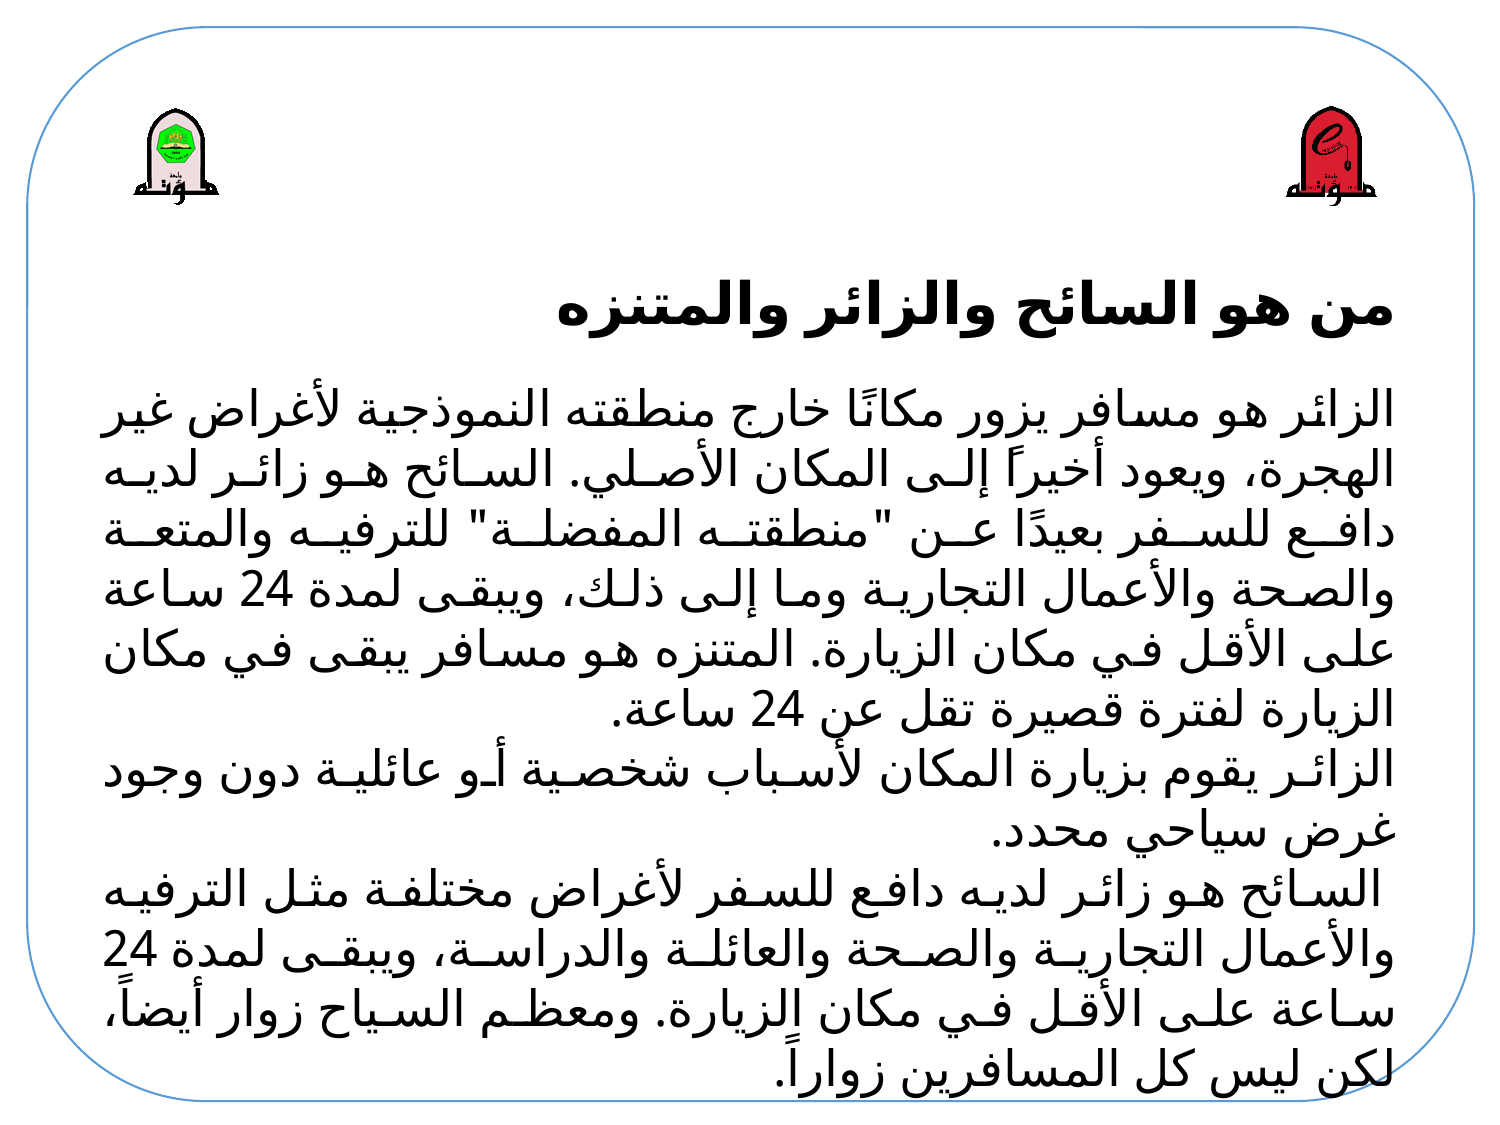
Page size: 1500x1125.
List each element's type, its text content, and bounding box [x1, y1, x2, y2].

title من هو السائح والزائر والمتنزه [440, 266, 1412, 333]
picture [1282, 106, 1380, 208]
picture [131, 102, 220, 208]
subtitle الزائر هو مسافر يزور مكانًا خارج منطقته النموذجية لأغراض غير الهجرة، ويعود أخيراً إلى المكان الأصلي. السائح هو زائر لديه دافع للسفر بعيدًا عن "منطقته المفضلة" للترفيه والمتعة والصحة والأعمال التجارية وما إلى ذلك، ويبقى لمدة 24 ساعة على الأقل في مكان الزيارة. المتنزه هو مسافر يبقى في مكان الزيارة لفترة قصيرة تقل عن 24 ساعة. الزائر يقوم بزيارة المكان لأسباب شخصية أو عائلية دون وجود غرض سياحي محدد. السائح هو زائر لديه دافع للسفر لأغراض مختلفة مثل الترفيه والأعمال التجارية والصحة والعائلة والدراسة، ويبقى لمدة 24 ساعة على الأقل في مكان الزيارة. ومعظم السياح زوار أيضاً، لكن ليس كل المسافرين زواراً. [87, 368, 1412, 940]
